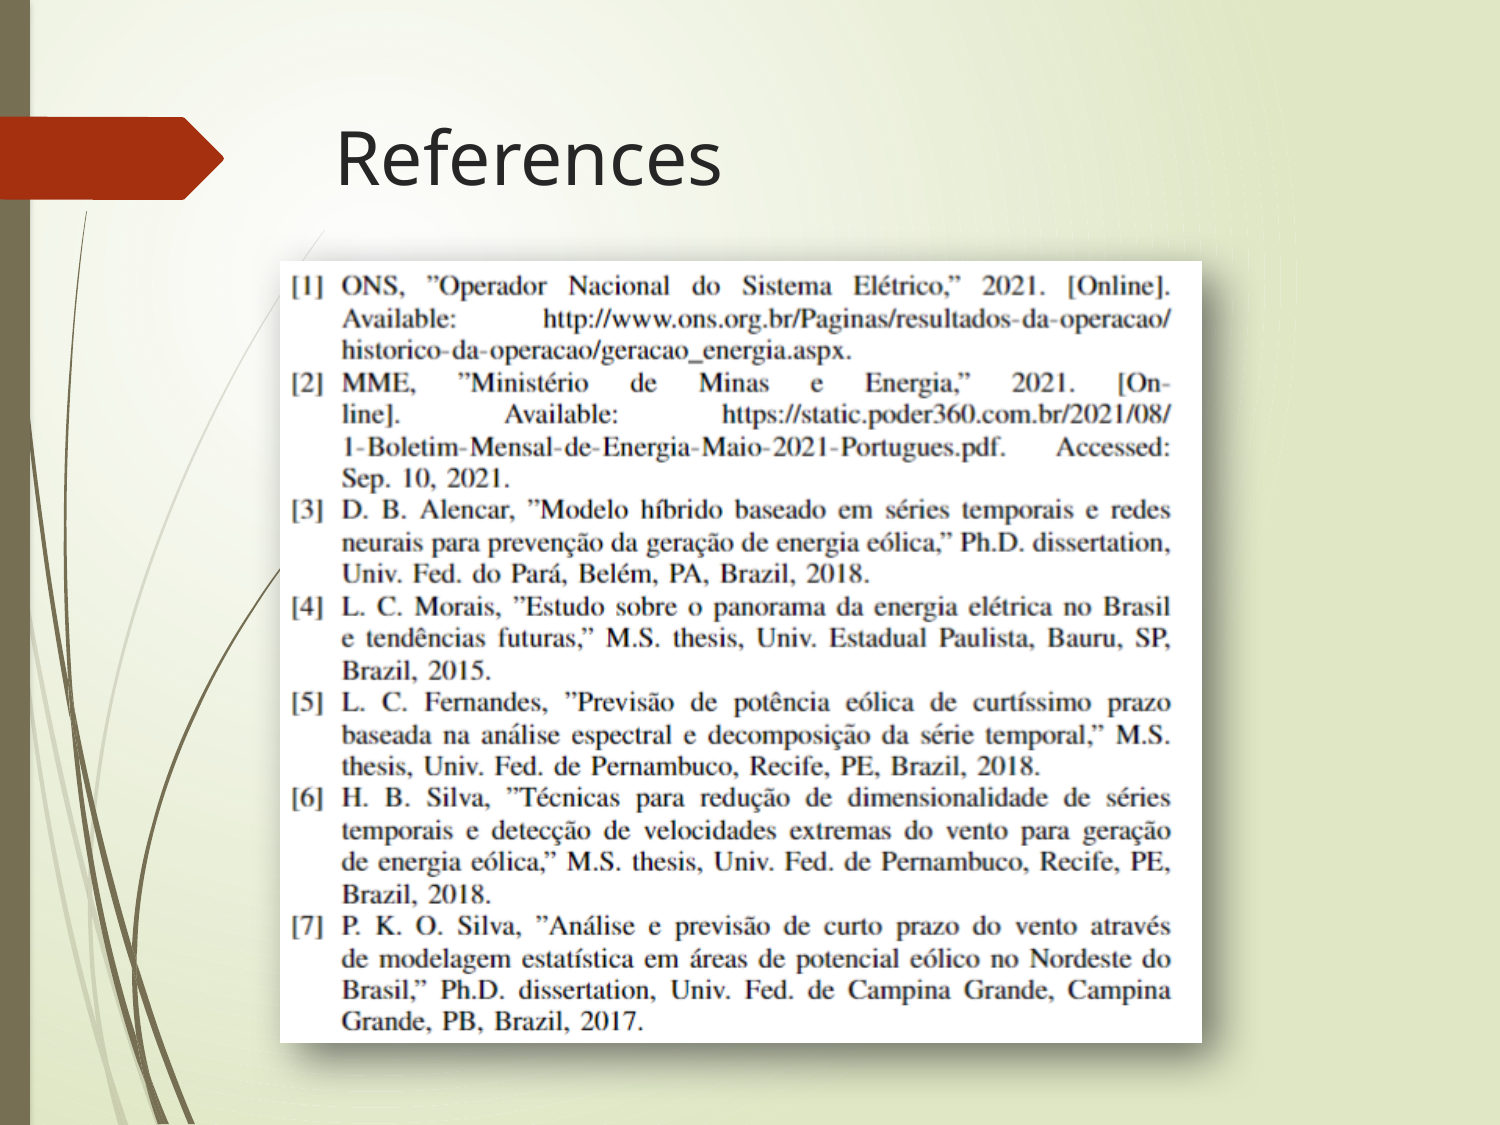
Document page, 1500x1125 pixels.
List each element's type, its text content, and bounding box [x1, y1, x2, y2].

title References [319, 102, 1400, 313]
picture [280, 261, 1202, 1044]
